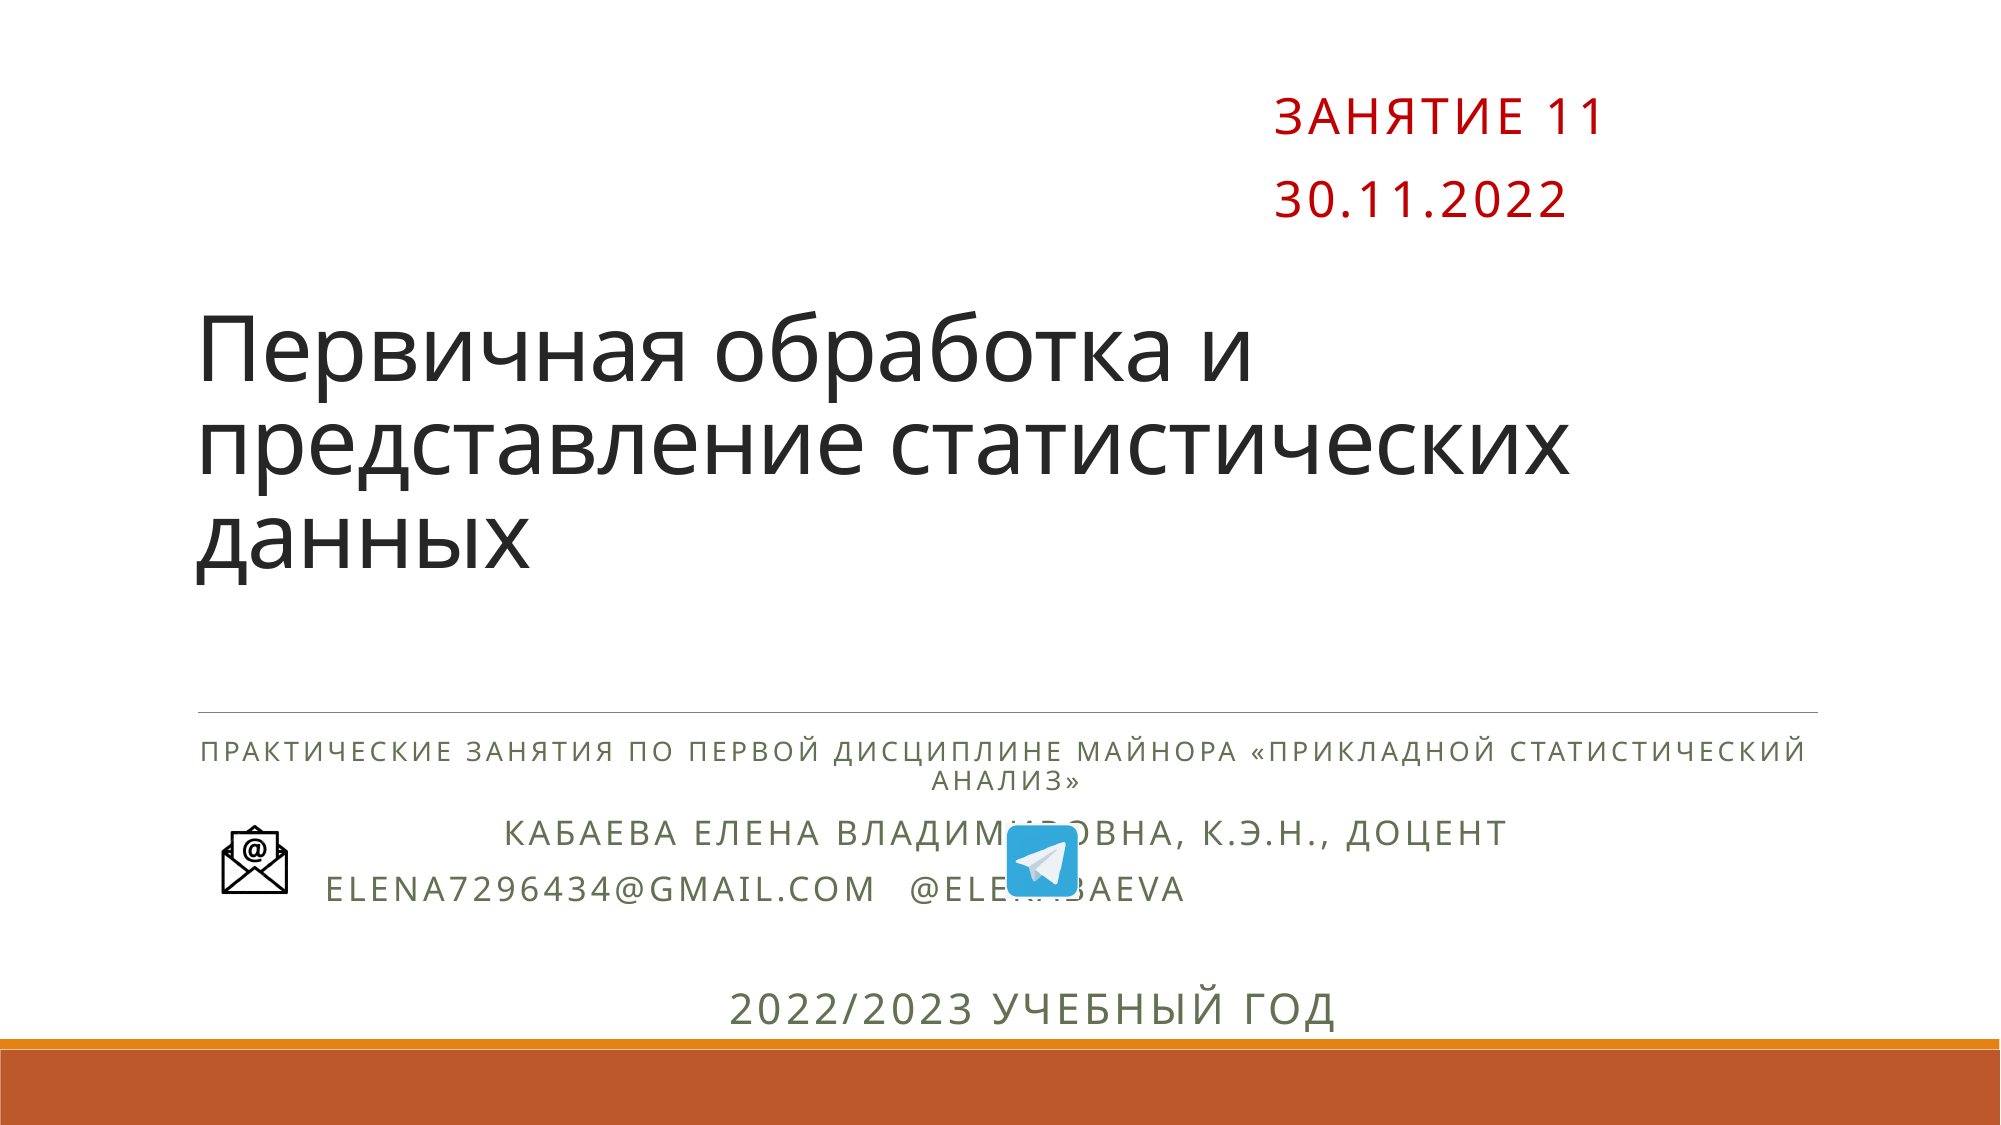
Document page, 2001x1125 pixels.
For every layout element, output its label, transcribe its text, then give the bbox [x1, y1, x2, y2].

text_box 2022/2023 учебный год [714, 979, 1407, 1074]
text_box Занятие 11 30.11.2022 [1259, 83, 1953, 299]
subtitle Практические занятия по первой дисциплине майнора «Прикладной статистический анализ» КАБАЕВА Елена Владимировна, к.э.н., доцент elena7296434@gmail.com @elekabaeva [180, 730, 1831, 919]
picture [216, 822, 292, 897]
picture [1004, 822, 1080, 899]
title Первичная обработка и представление статистических данных [180, 207, 1831, 595]
